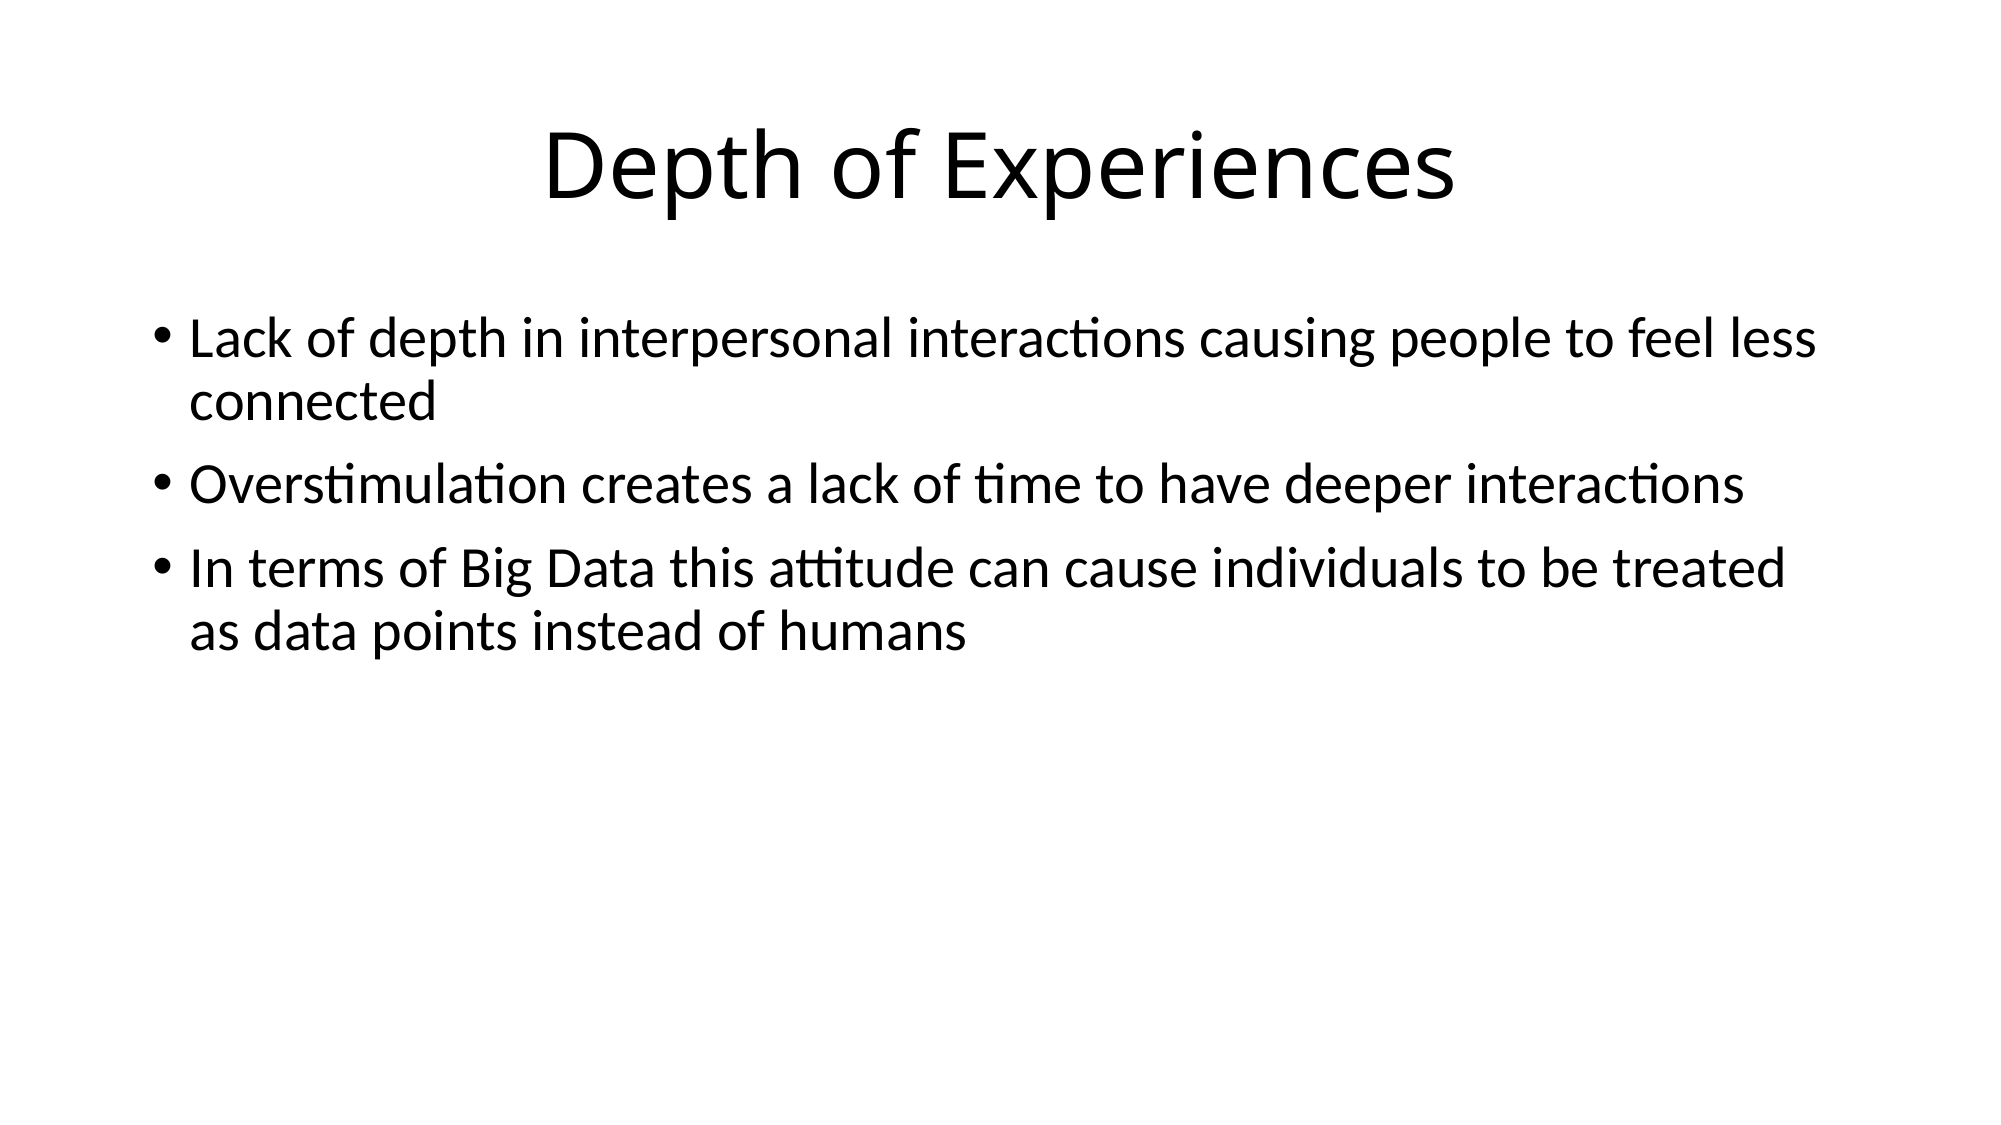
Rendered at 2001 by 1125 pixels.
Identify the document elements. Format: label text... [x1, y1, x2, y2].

list Lack of depth in interpersonal interactions causing people to feel less connected Overstimulation creates a lack of time to have deeper interactions In terms of Big Data this attitude can cause individuals to be treated as data points instead of humans [137, 299, 1863, 1014]
title Depth of Experiences [137, 59, 1863, 278]
